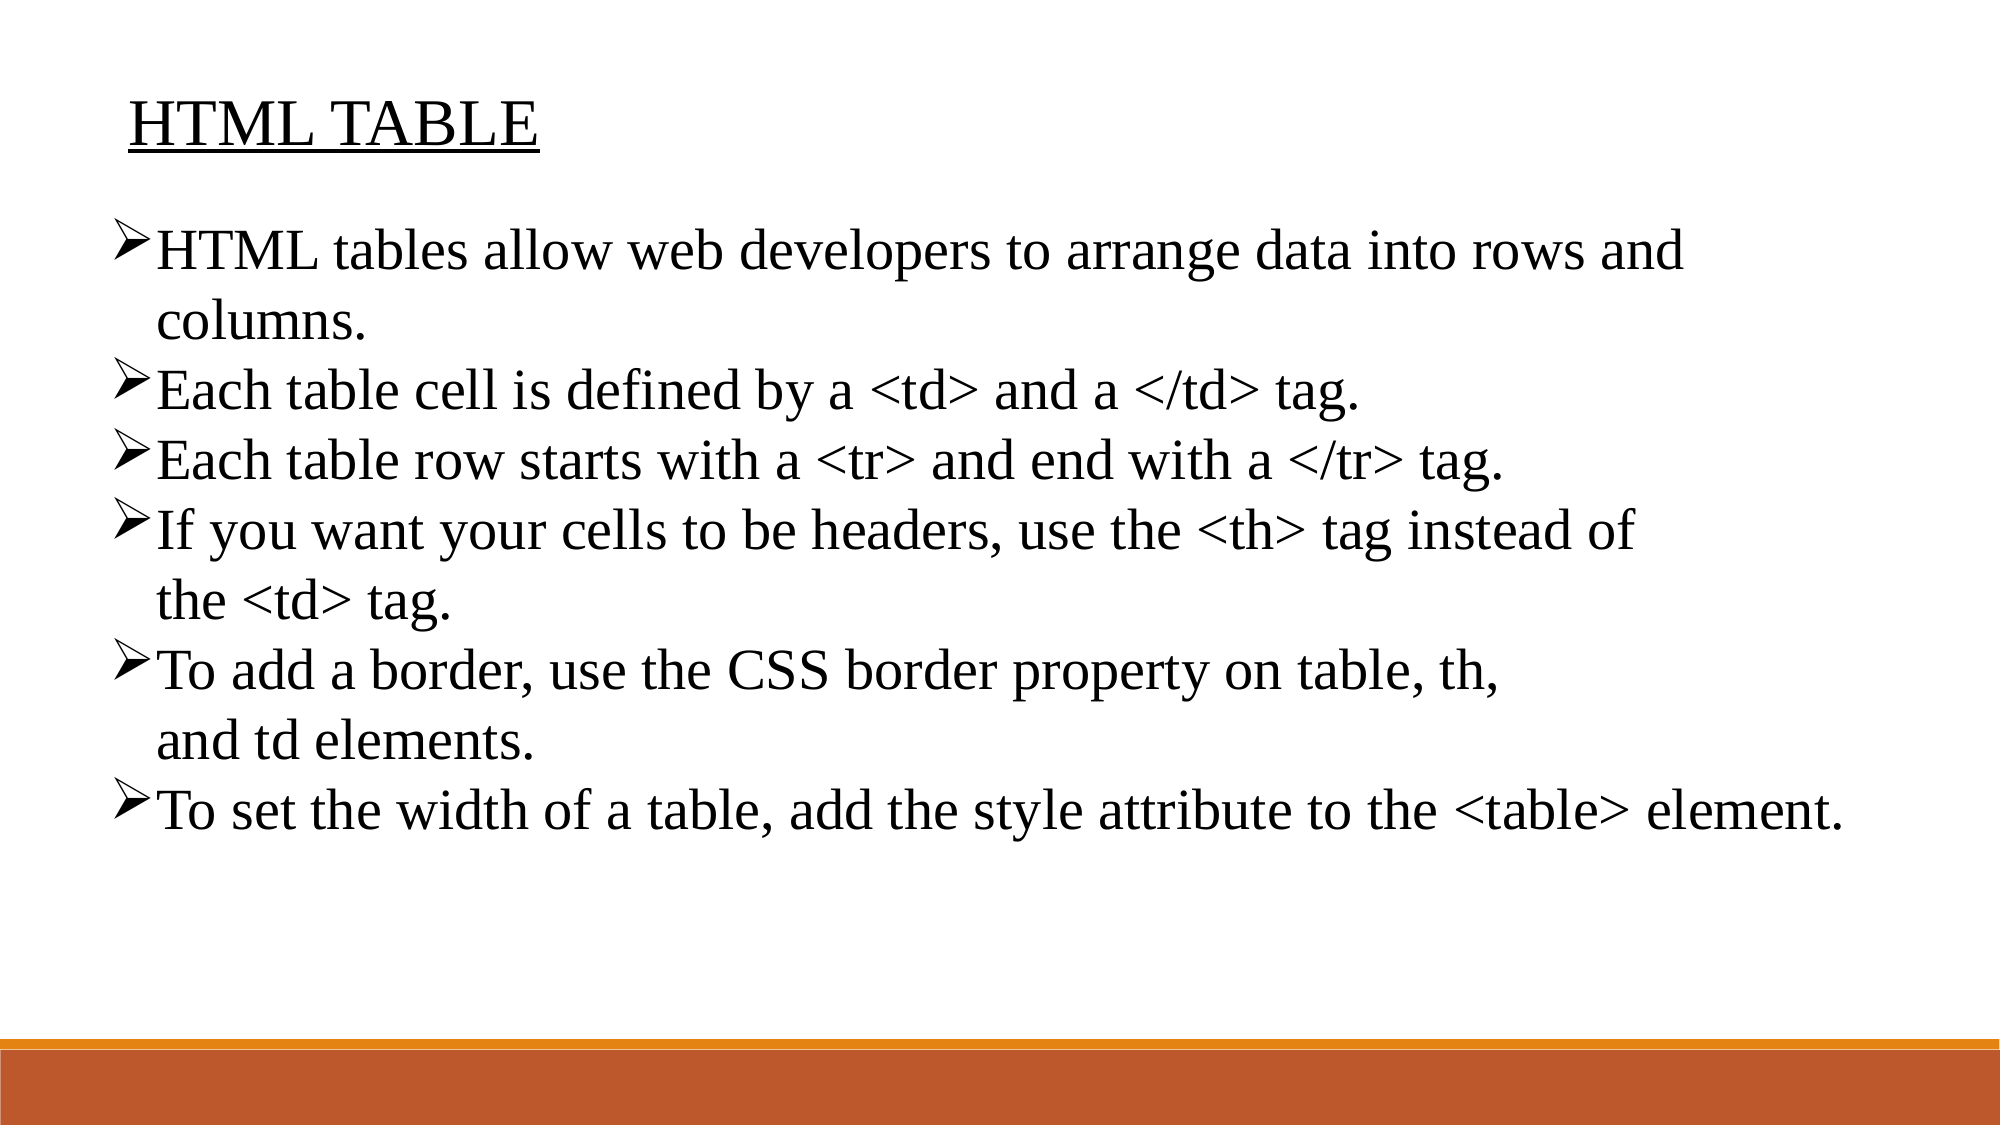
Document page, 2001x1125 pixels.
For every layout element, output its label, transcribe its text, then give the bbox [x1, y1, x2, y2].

text_box HTML tables allow web developers to arrange data into rows and columns. Each table cell is defined by a <td> and a </td> tag. Each table row starts with a <tr> and end with a </tr> tag. If you want your cells to be headers, use the <th> tag instead of the <td> tag. To add a border, use the CSS border property on table, th, and td elements. To set the width of a table, add the style attribute to the <table> element. [94, 203, 1879, 939]
text_box HTML TABLE [113, 71, 852, 166]
